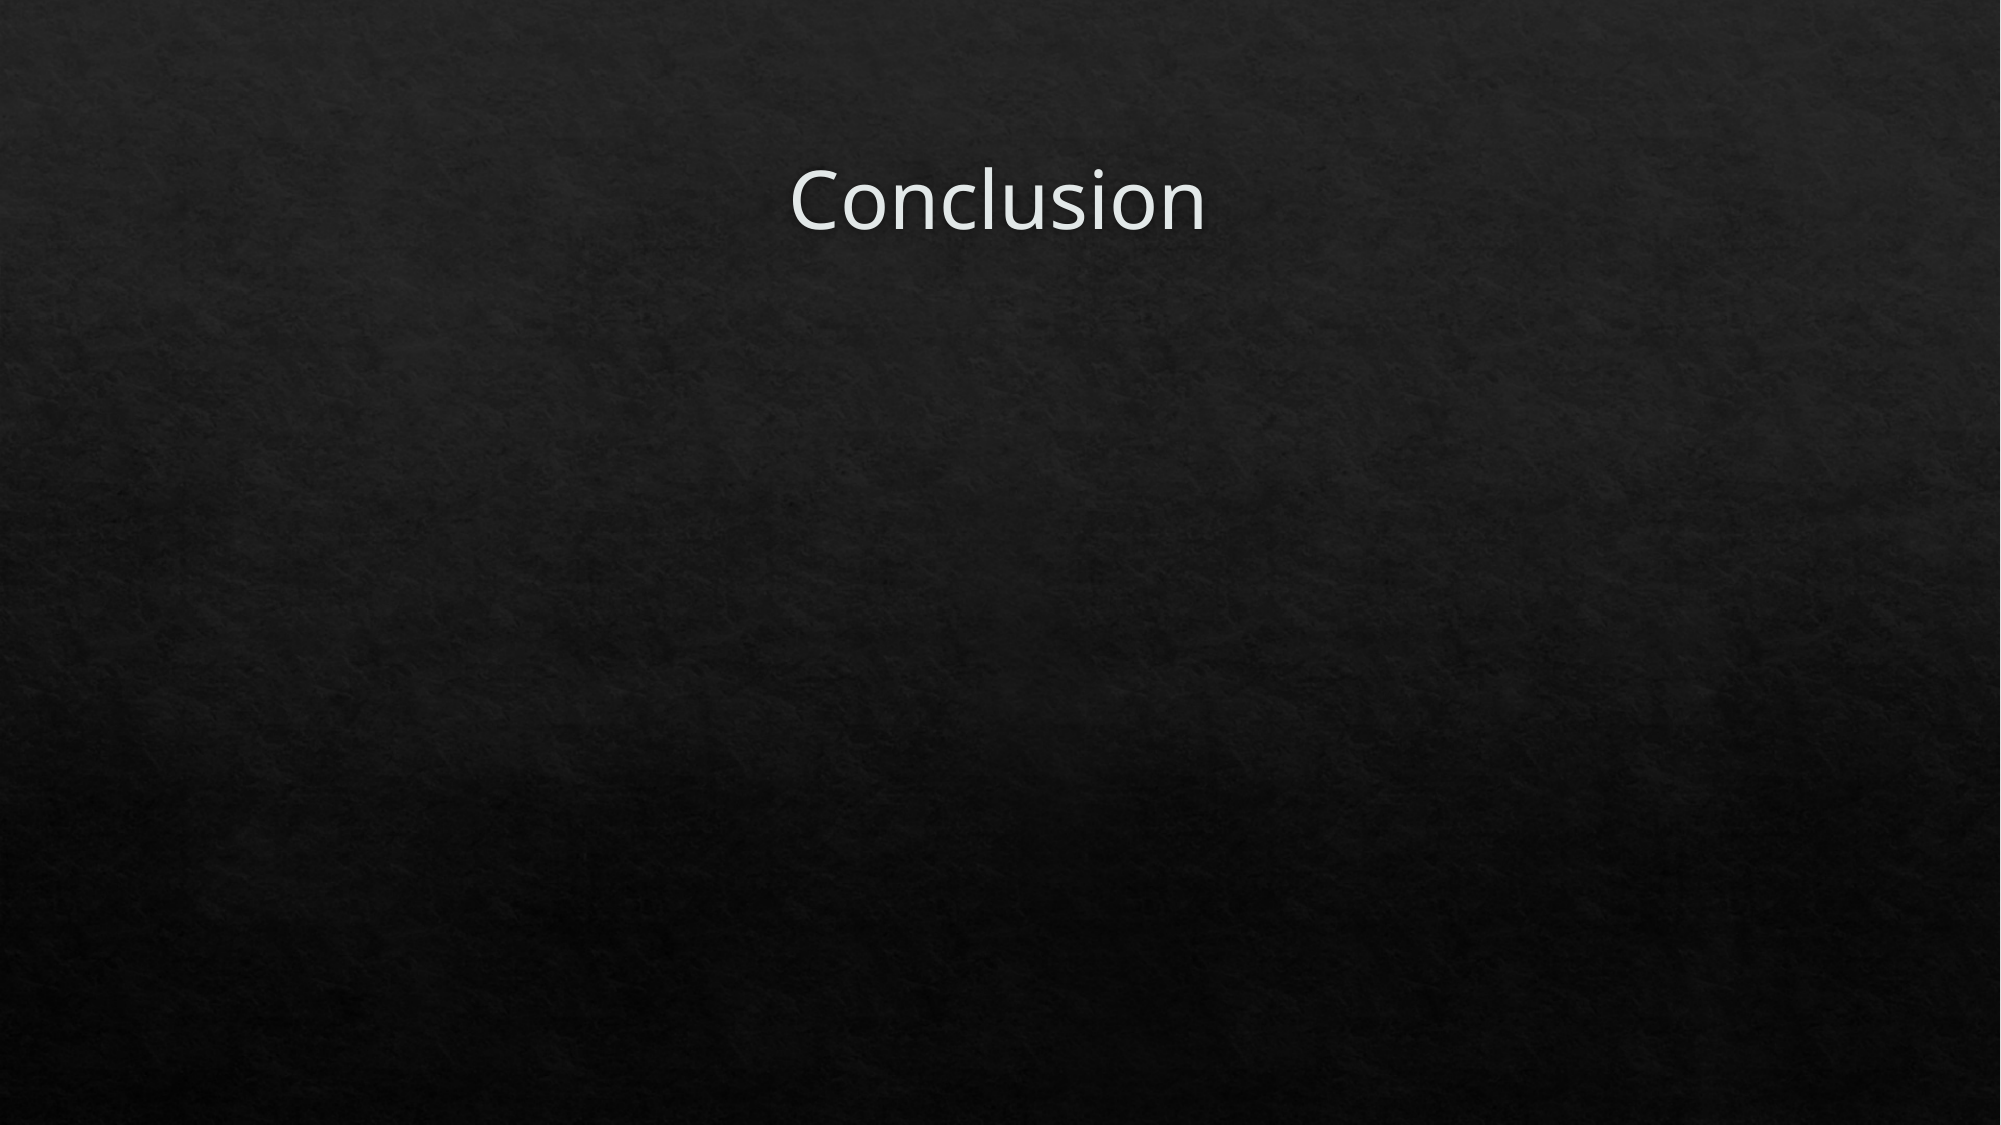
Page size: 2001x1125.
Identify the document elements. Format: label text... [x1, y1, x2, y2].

title Conclusion [149, 99, 1849, 307]
